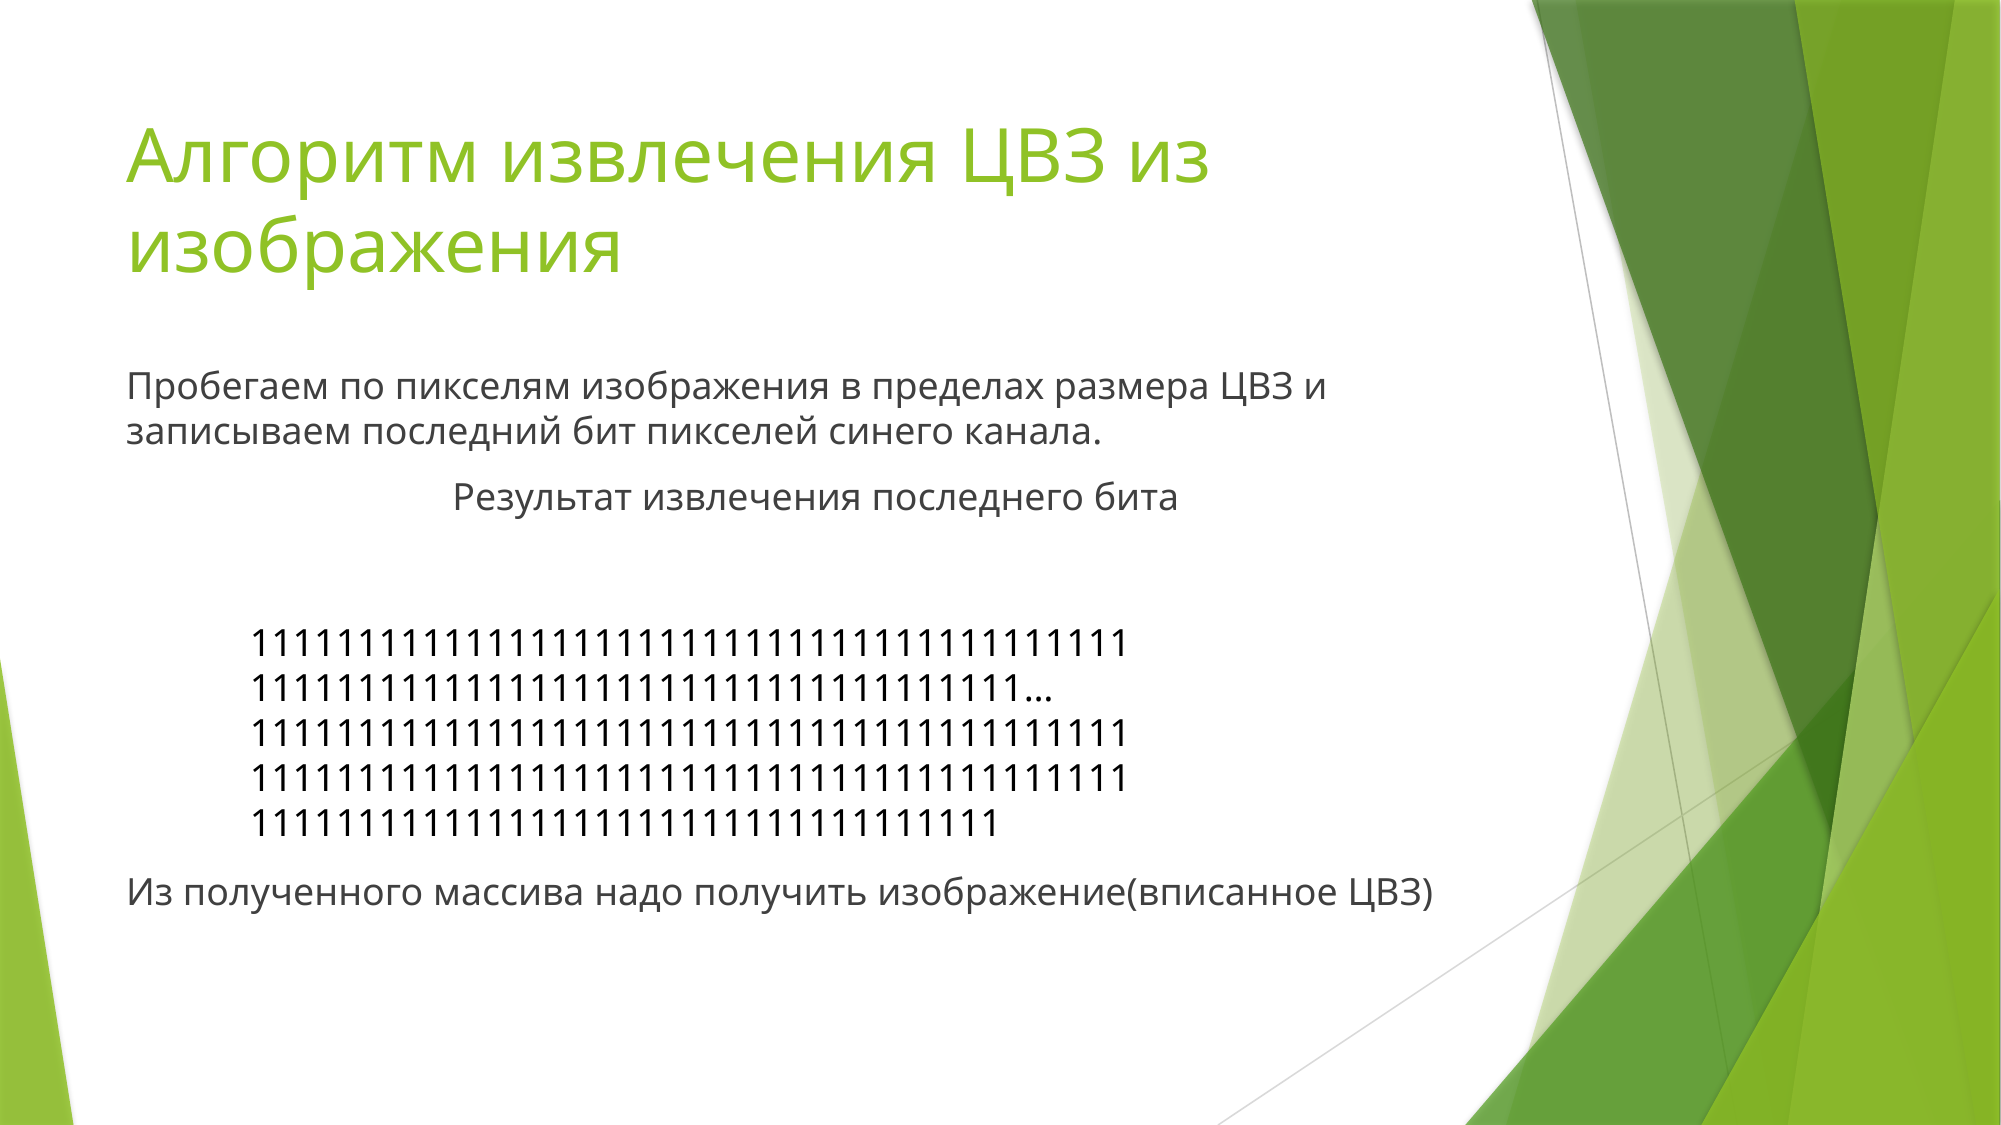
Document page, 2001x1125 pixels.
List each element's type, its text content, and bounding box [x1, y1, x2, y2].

list Пробегаем по пикселям изображения в пределах размера ЦВЗ и записываем последний бит пикселей синего канала. Результат извлечения последнего бита Из полученного массива надо получить изображение(вписанное ЦВЗ) [111, 354, 1522, 992]
text_box 11111111111111111111111111111111111111111111111111111111111111111111111111111…111111111111111111111111111111111111111111111111111111111111111111111111111111111111111111111111111111111111111111111 [235, 611, 1161, 851]
title Алгоритм извлечения ЦВЗ из изображения [111, 99, 1522, 317]
